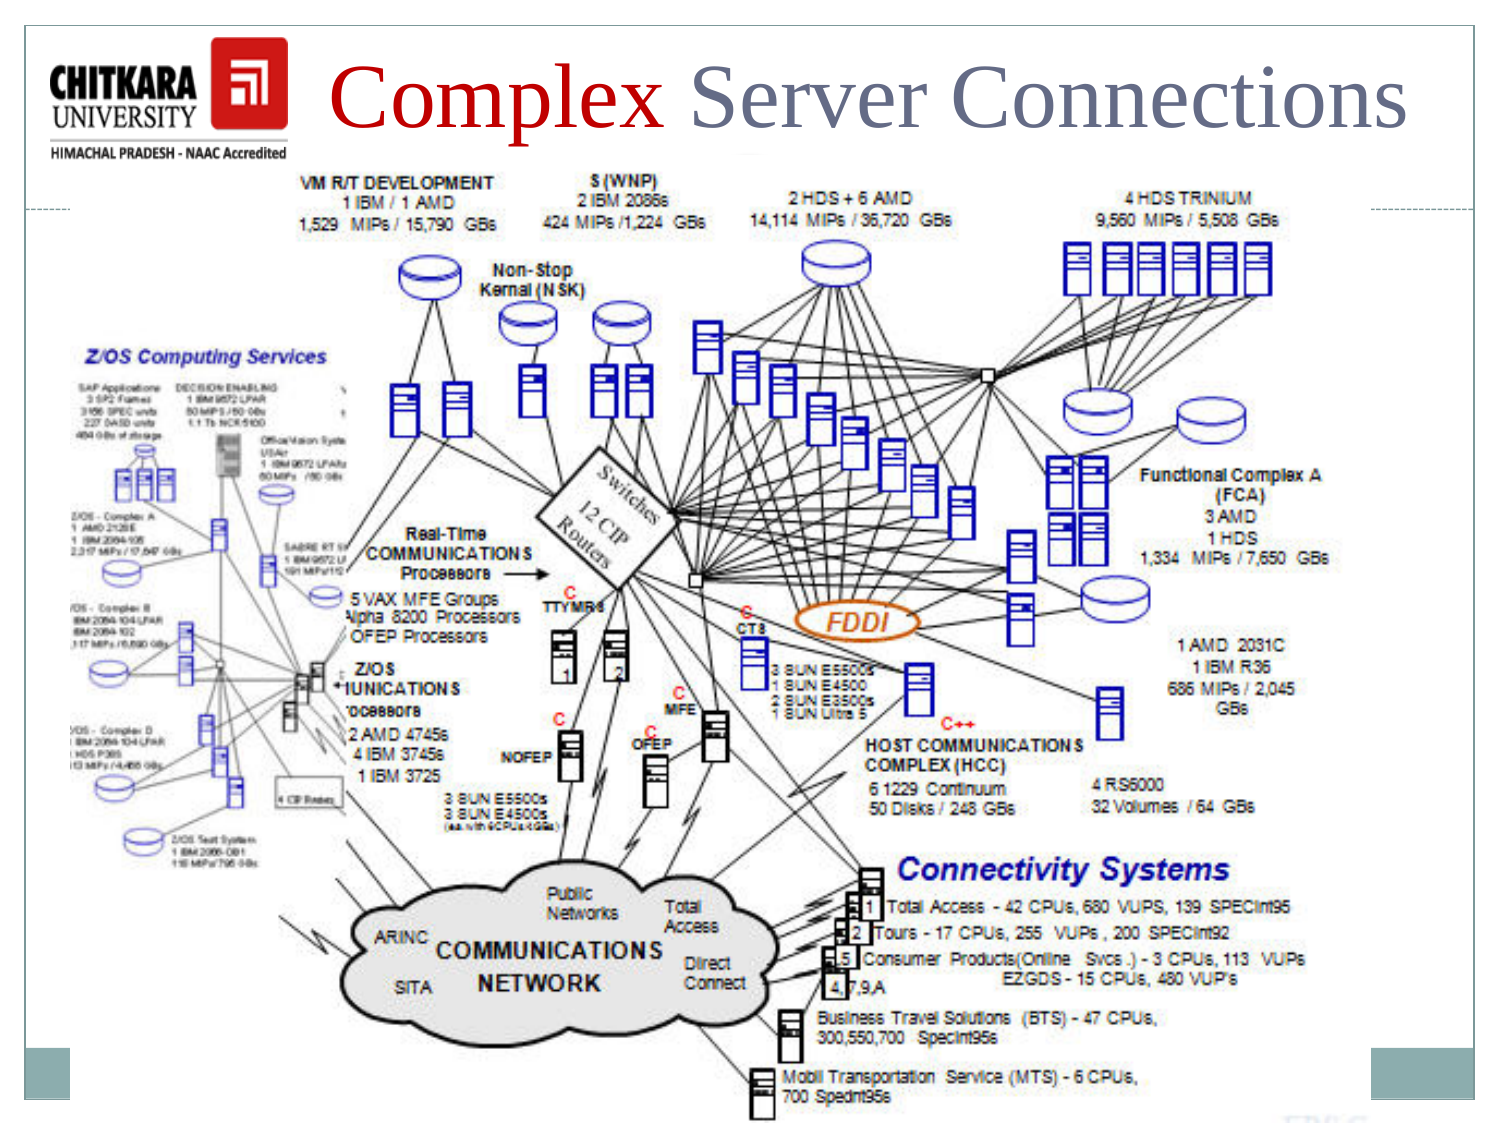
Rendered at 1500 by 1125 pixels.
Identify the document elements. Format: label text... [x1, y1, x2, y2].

picture [49, 37, 1371, 1123]
text_box Complex Server Connections [7, 24, 1433, 156]
